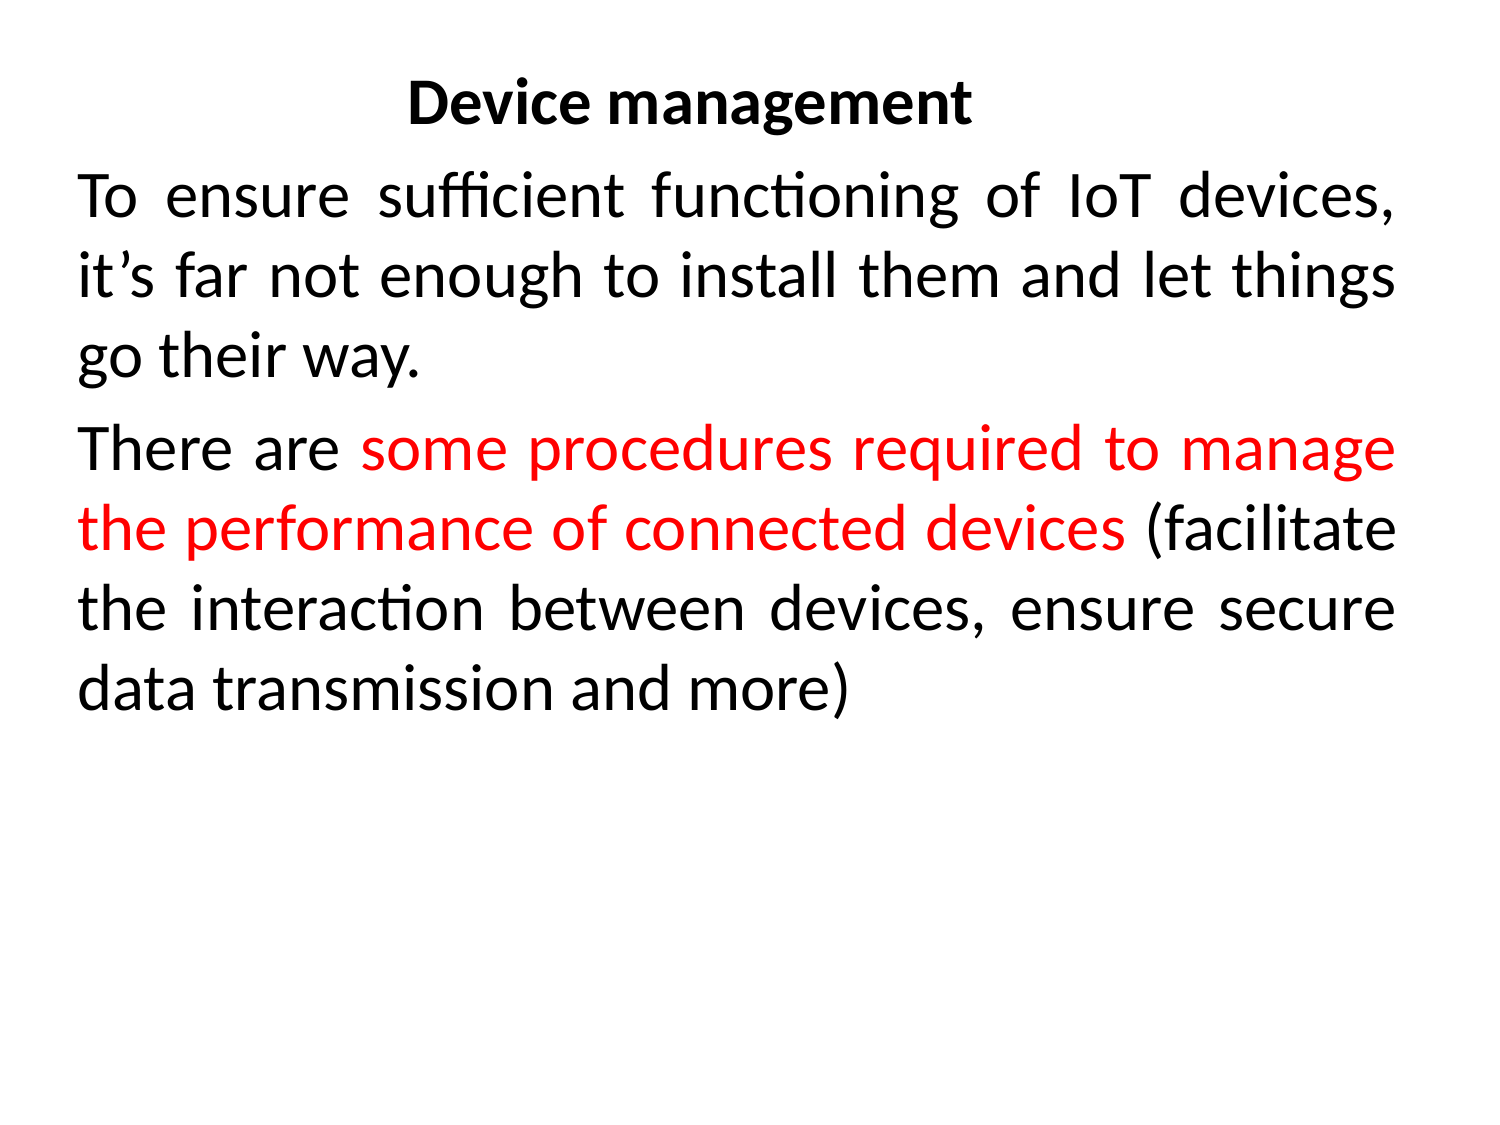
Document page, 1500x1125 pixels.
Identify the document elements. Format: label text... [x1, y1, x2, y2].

list Device management To ensure sufficient functioning of IoT devices, it’s far not enough to install them and let things go their way. There are some procedures required to manage the performance of connected devices (facilitate the interaction between devices, ensure secure data transmission and more) [62, 50, 1413, 793]
